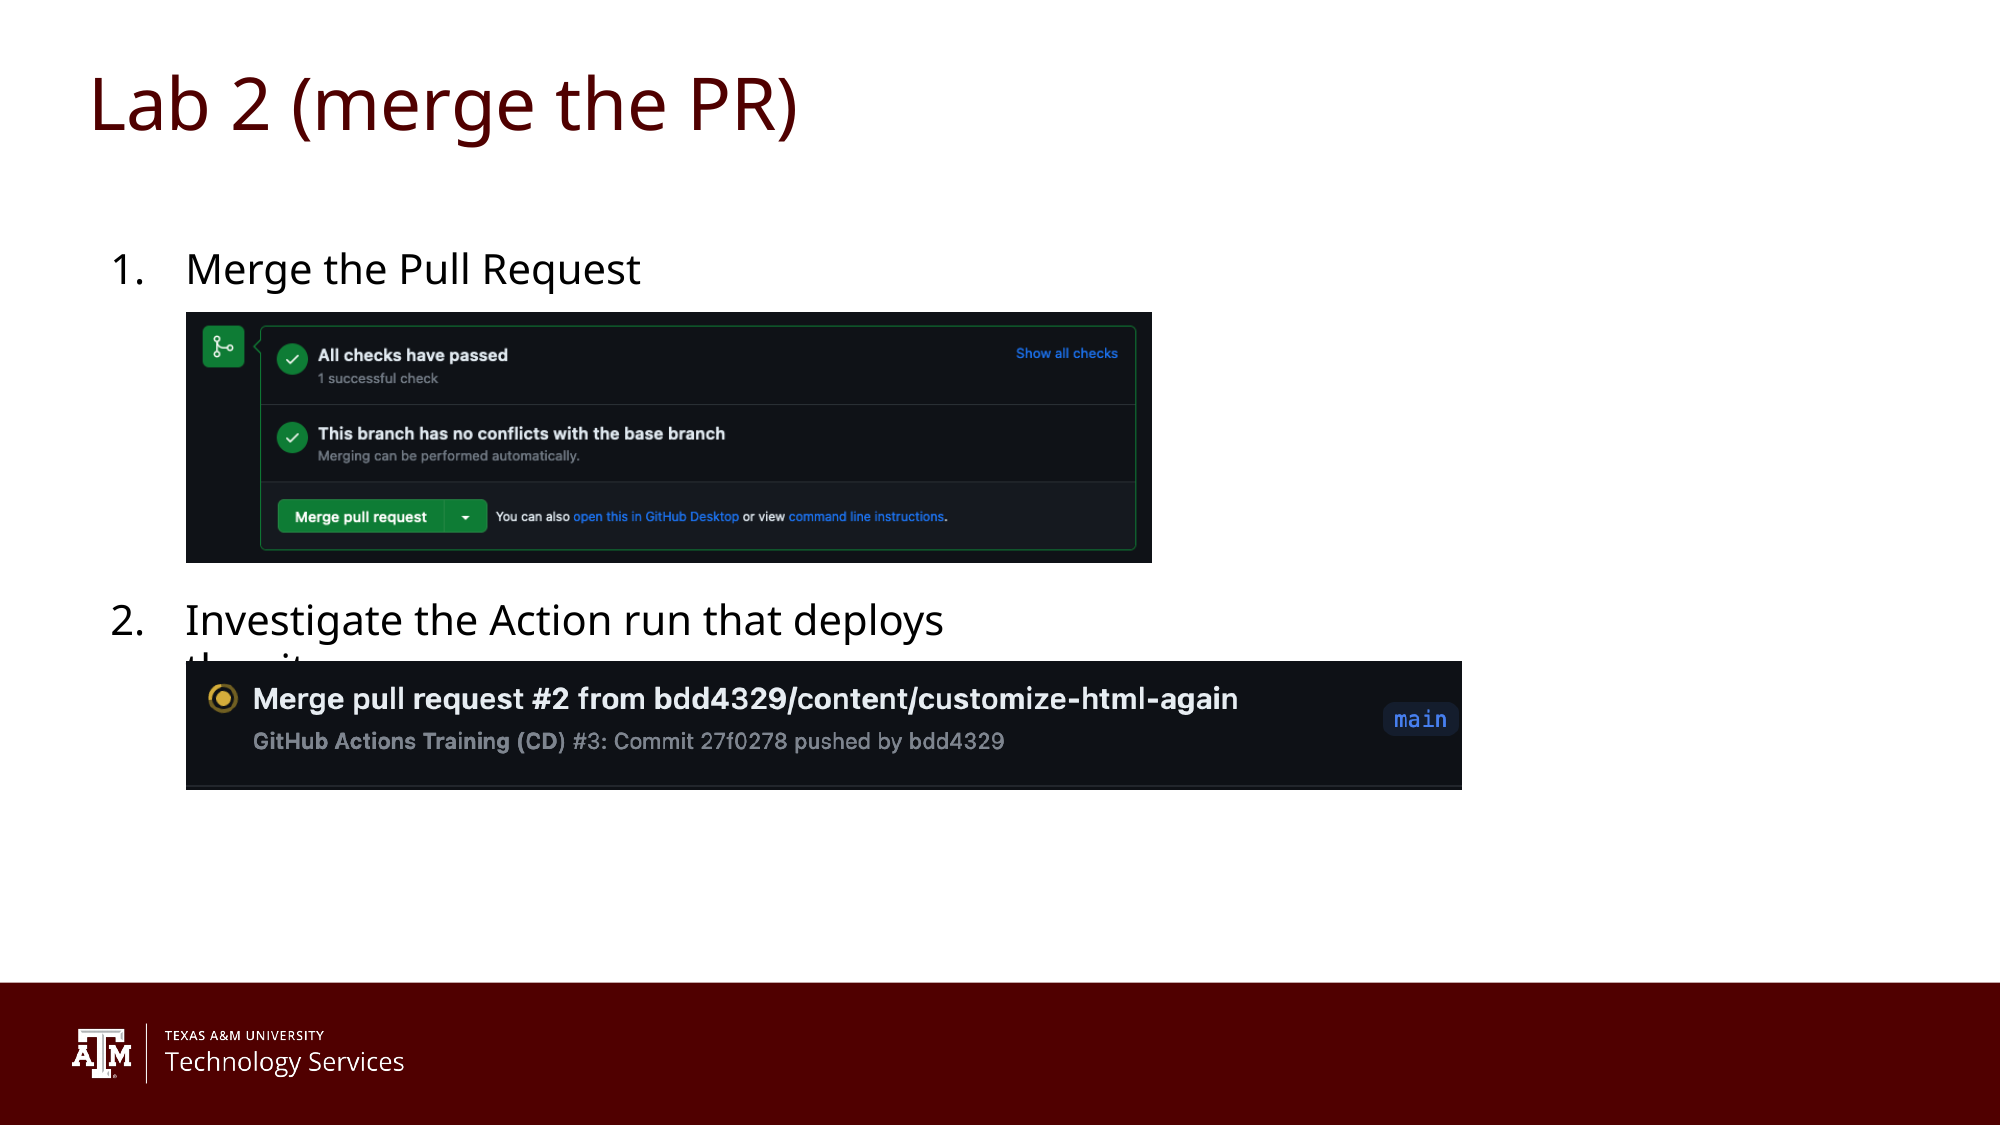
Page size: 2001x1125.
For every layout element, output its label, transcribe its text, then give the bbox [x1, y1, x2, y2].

title Lab 2 (merge the PR) [68, 47, 1932, 172]
picture [186, 312, 1152, 563]
picture [68, 1013, 407, 1094]
text_box [0, 982, 2000, 1125]
list Merge the Pull Request Investigate the Action run that deploys the site [68, 172, 1932, 920]
picture [186, 661, 1462, 790]
